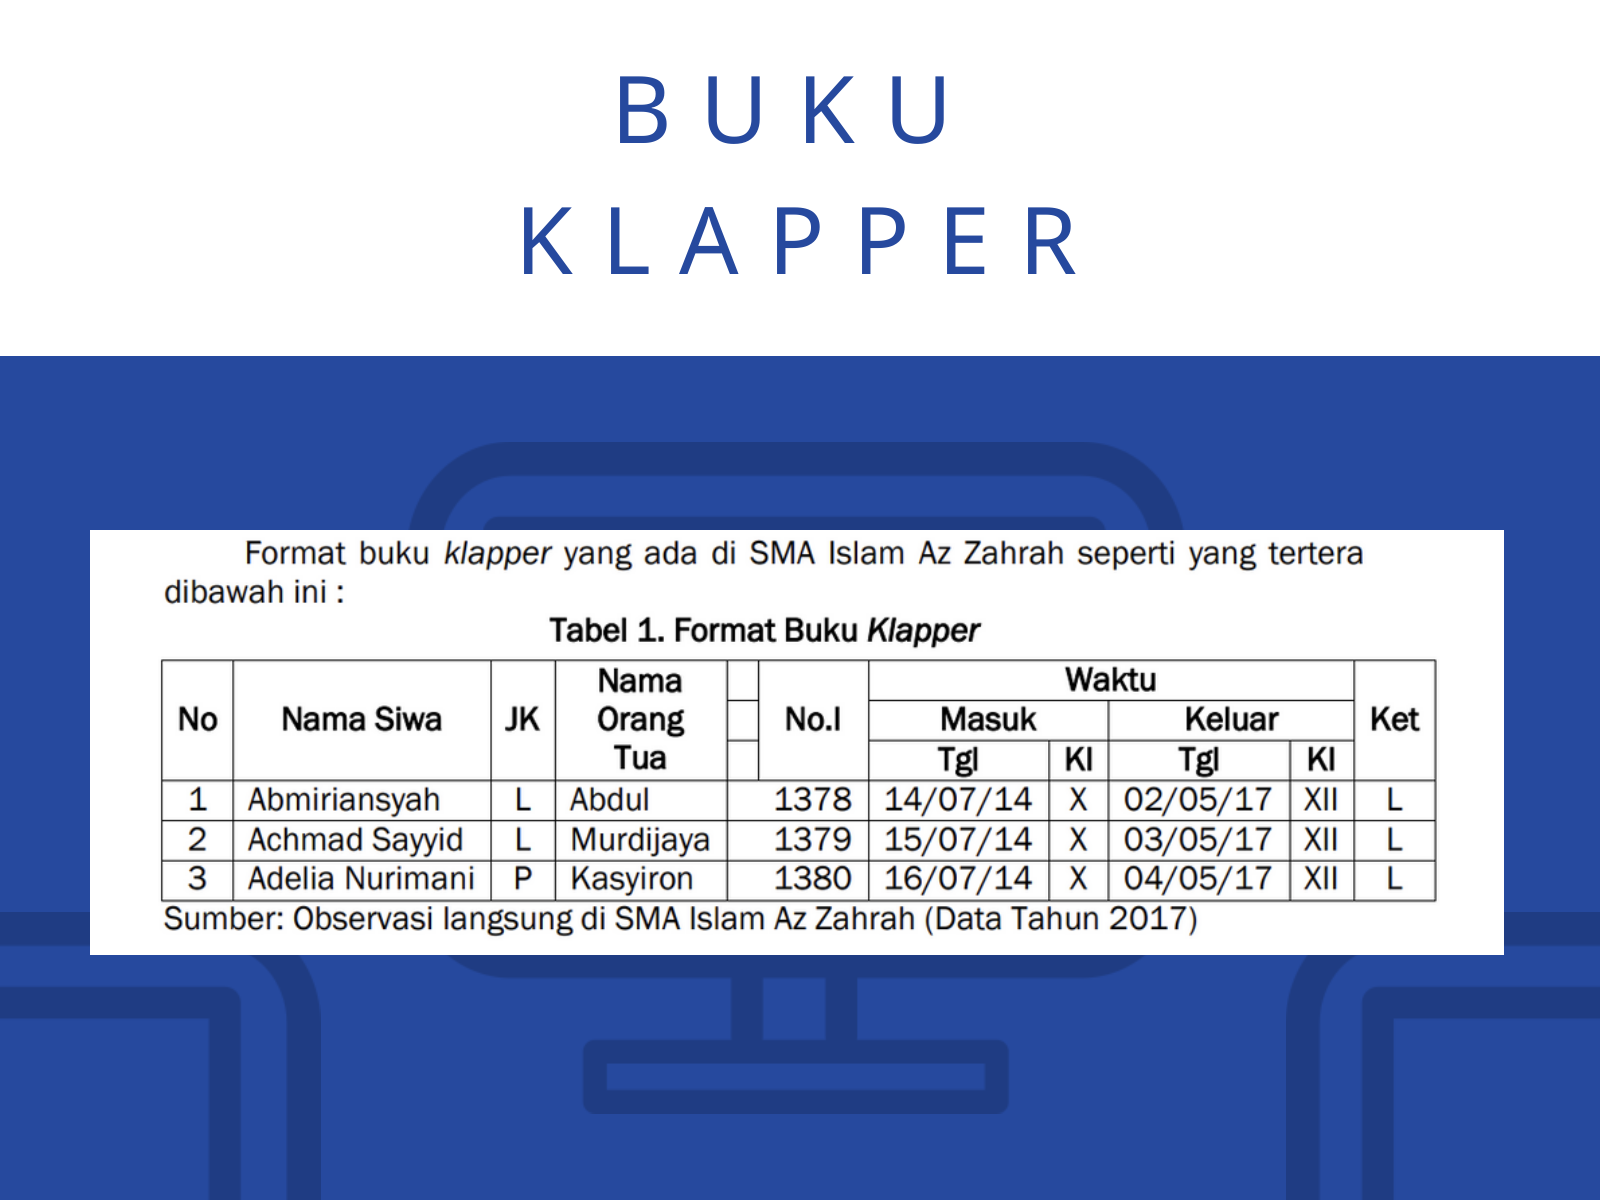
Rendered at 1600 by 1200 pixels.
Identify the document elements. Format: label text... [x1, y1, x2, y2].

picture [0, 355, 1600, 1200]
text_box BUKU KLAPPER [375, 31, 1219, 293]
